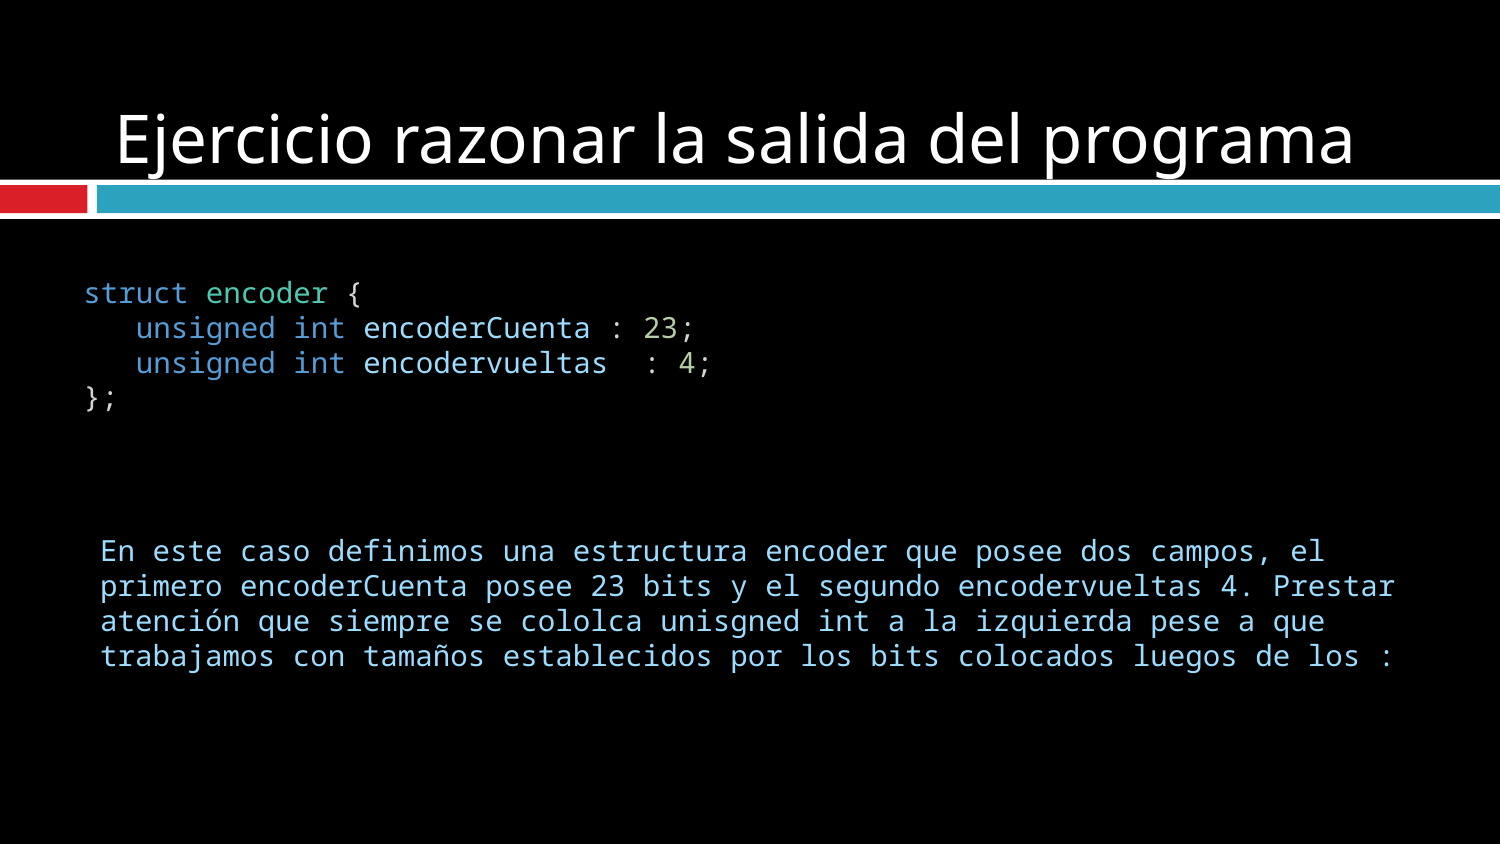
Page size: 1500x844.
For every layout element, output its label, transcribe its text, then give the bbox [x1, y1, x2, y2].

text_box struct encoder { unsigned int encoderCuenta : 23; unsigned int encodervueltas : 4; }; [68, 266, 1337, 492]
text_box En este caso definimos una estructura encoder que posee dos campos, el primero encoderCuenta posee 23 bits y el segundo encodervueltas 4. Prestar atención que siempre se cololca unisgned int a la izquierda pese a que trabajamos con tamaños establecidos por los bits colocados luegos de los : [85, 525, 1449, 681]
title Ejercicio razonar la salida del programa [99, 19, 1438, 185]
